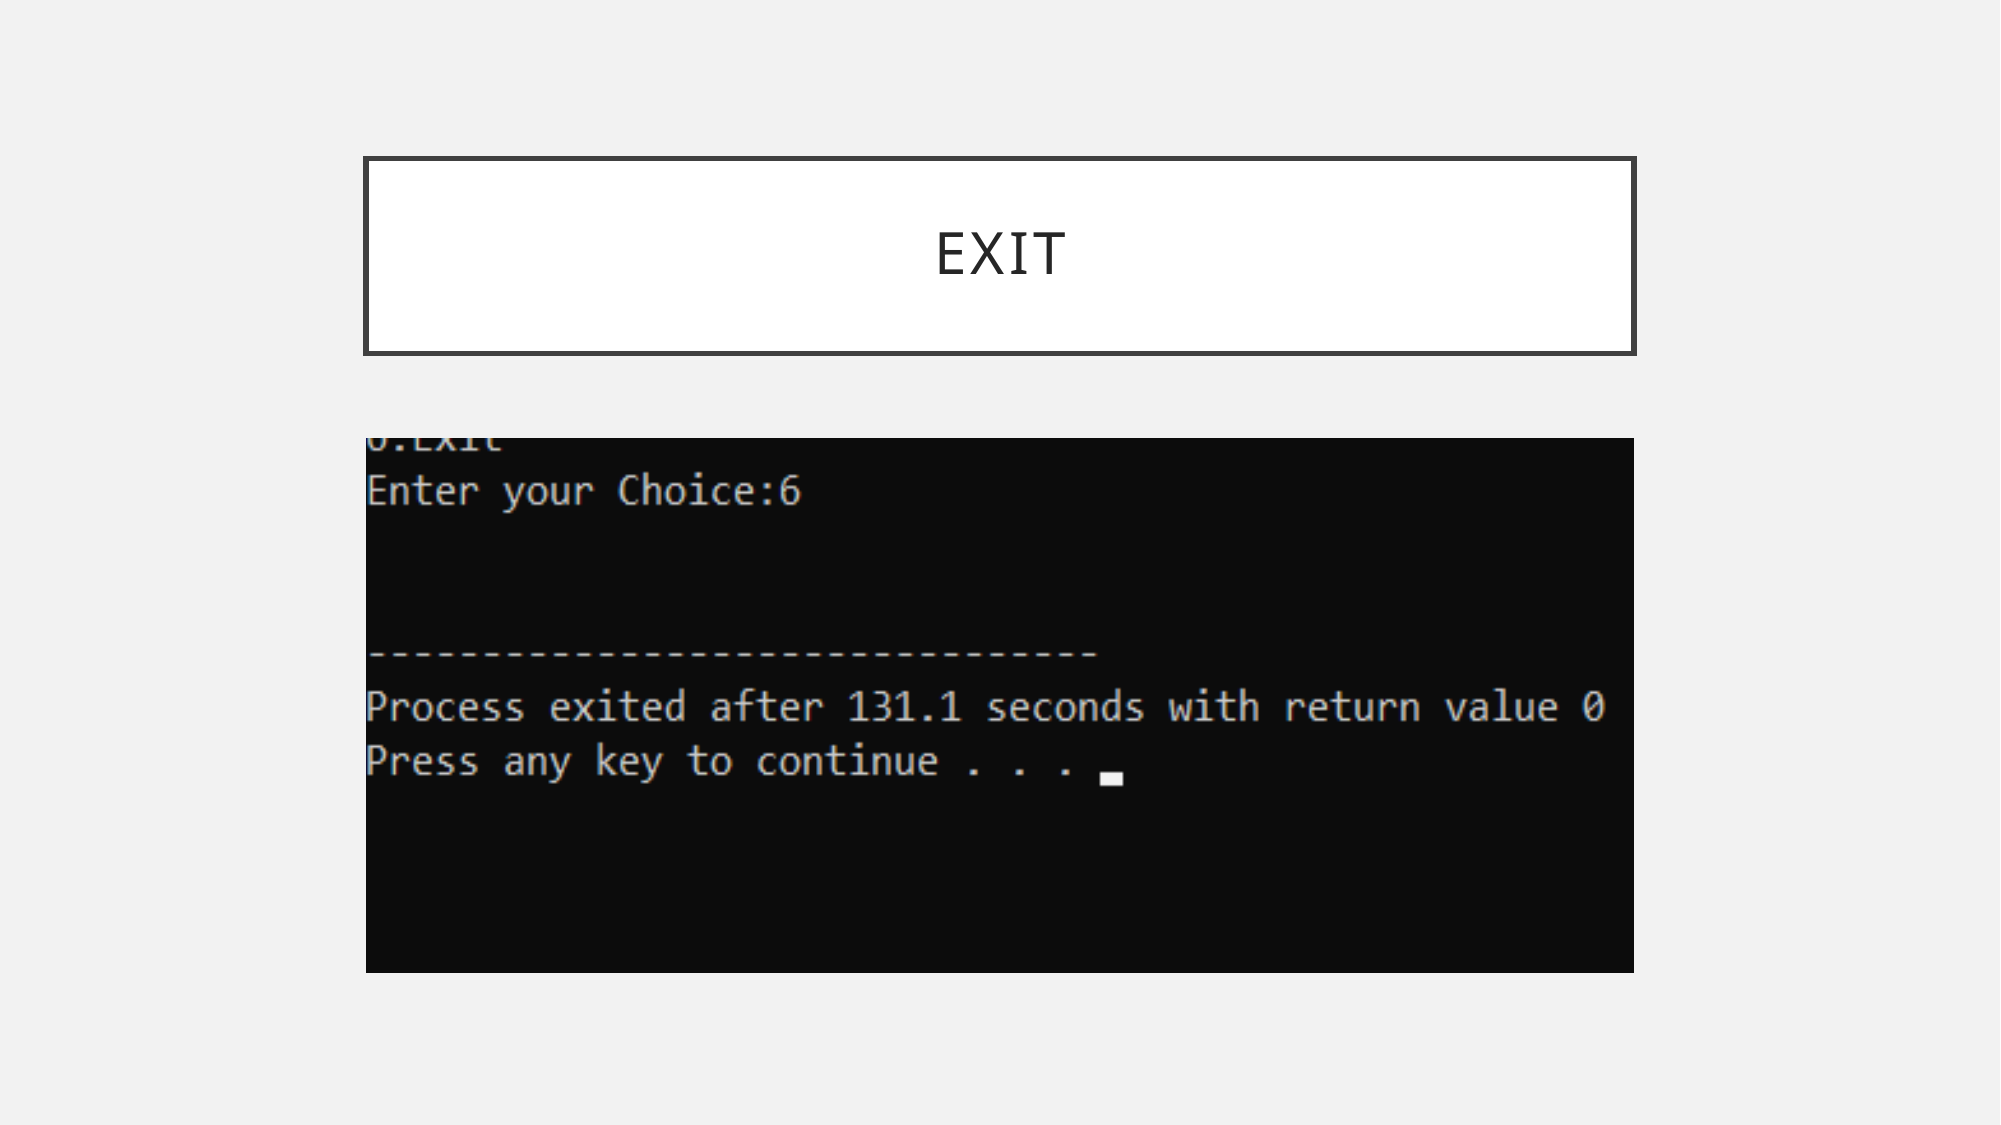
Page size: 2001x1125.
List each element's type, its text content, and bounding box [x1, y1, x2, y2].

title EXIT [363, 156, 1637, 356]
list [365, 438, 1634, 973]
